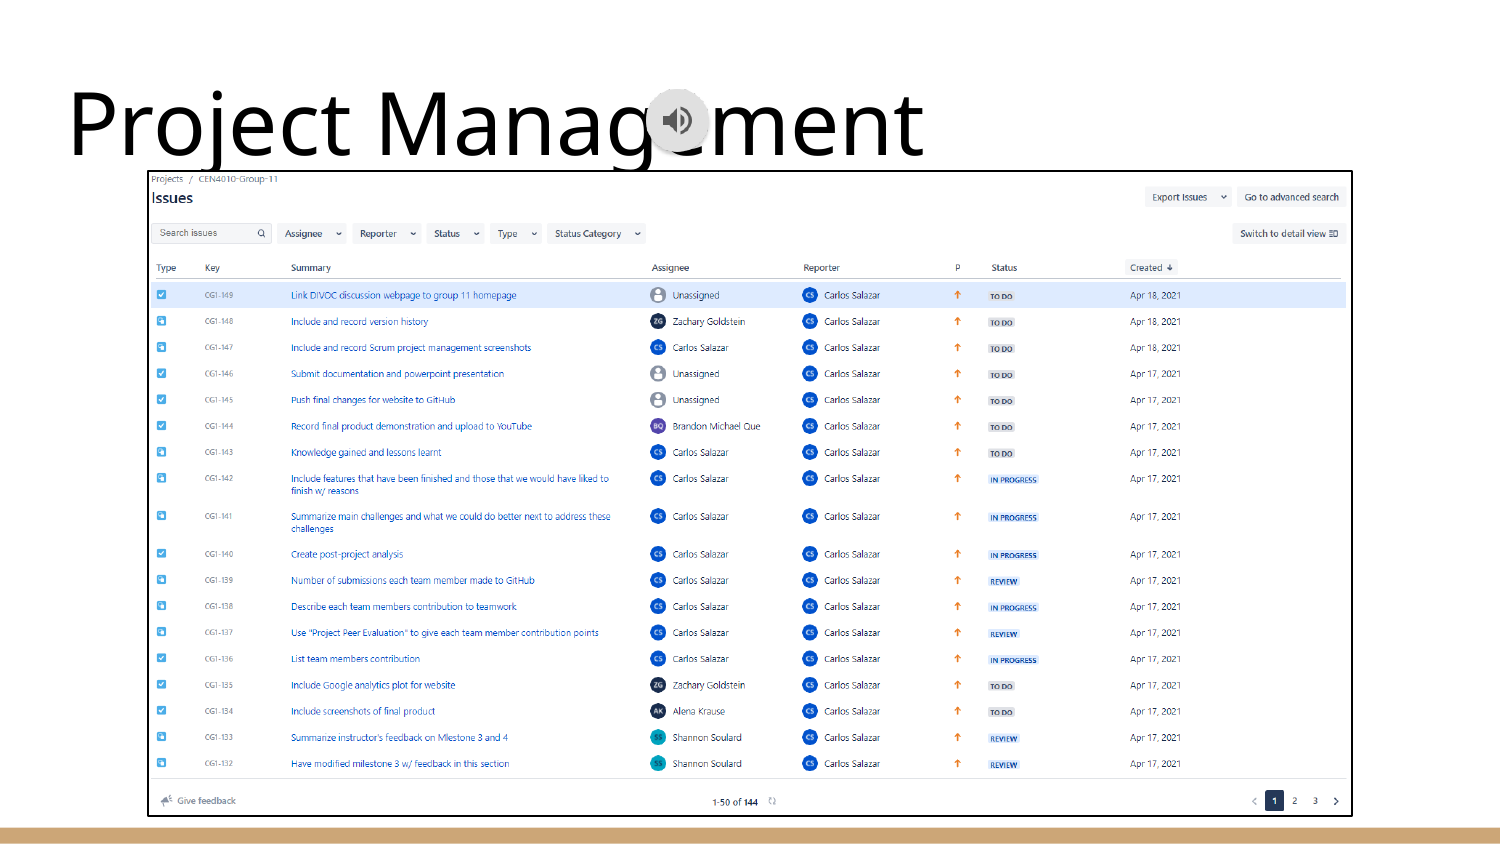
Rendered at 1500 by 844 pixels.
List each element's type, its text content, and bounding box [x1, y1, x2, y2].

picture [639, 82, 715, 158]
picture [148, 171, 1352, 816]
title Project Management [51, 51, 1449, 189]
